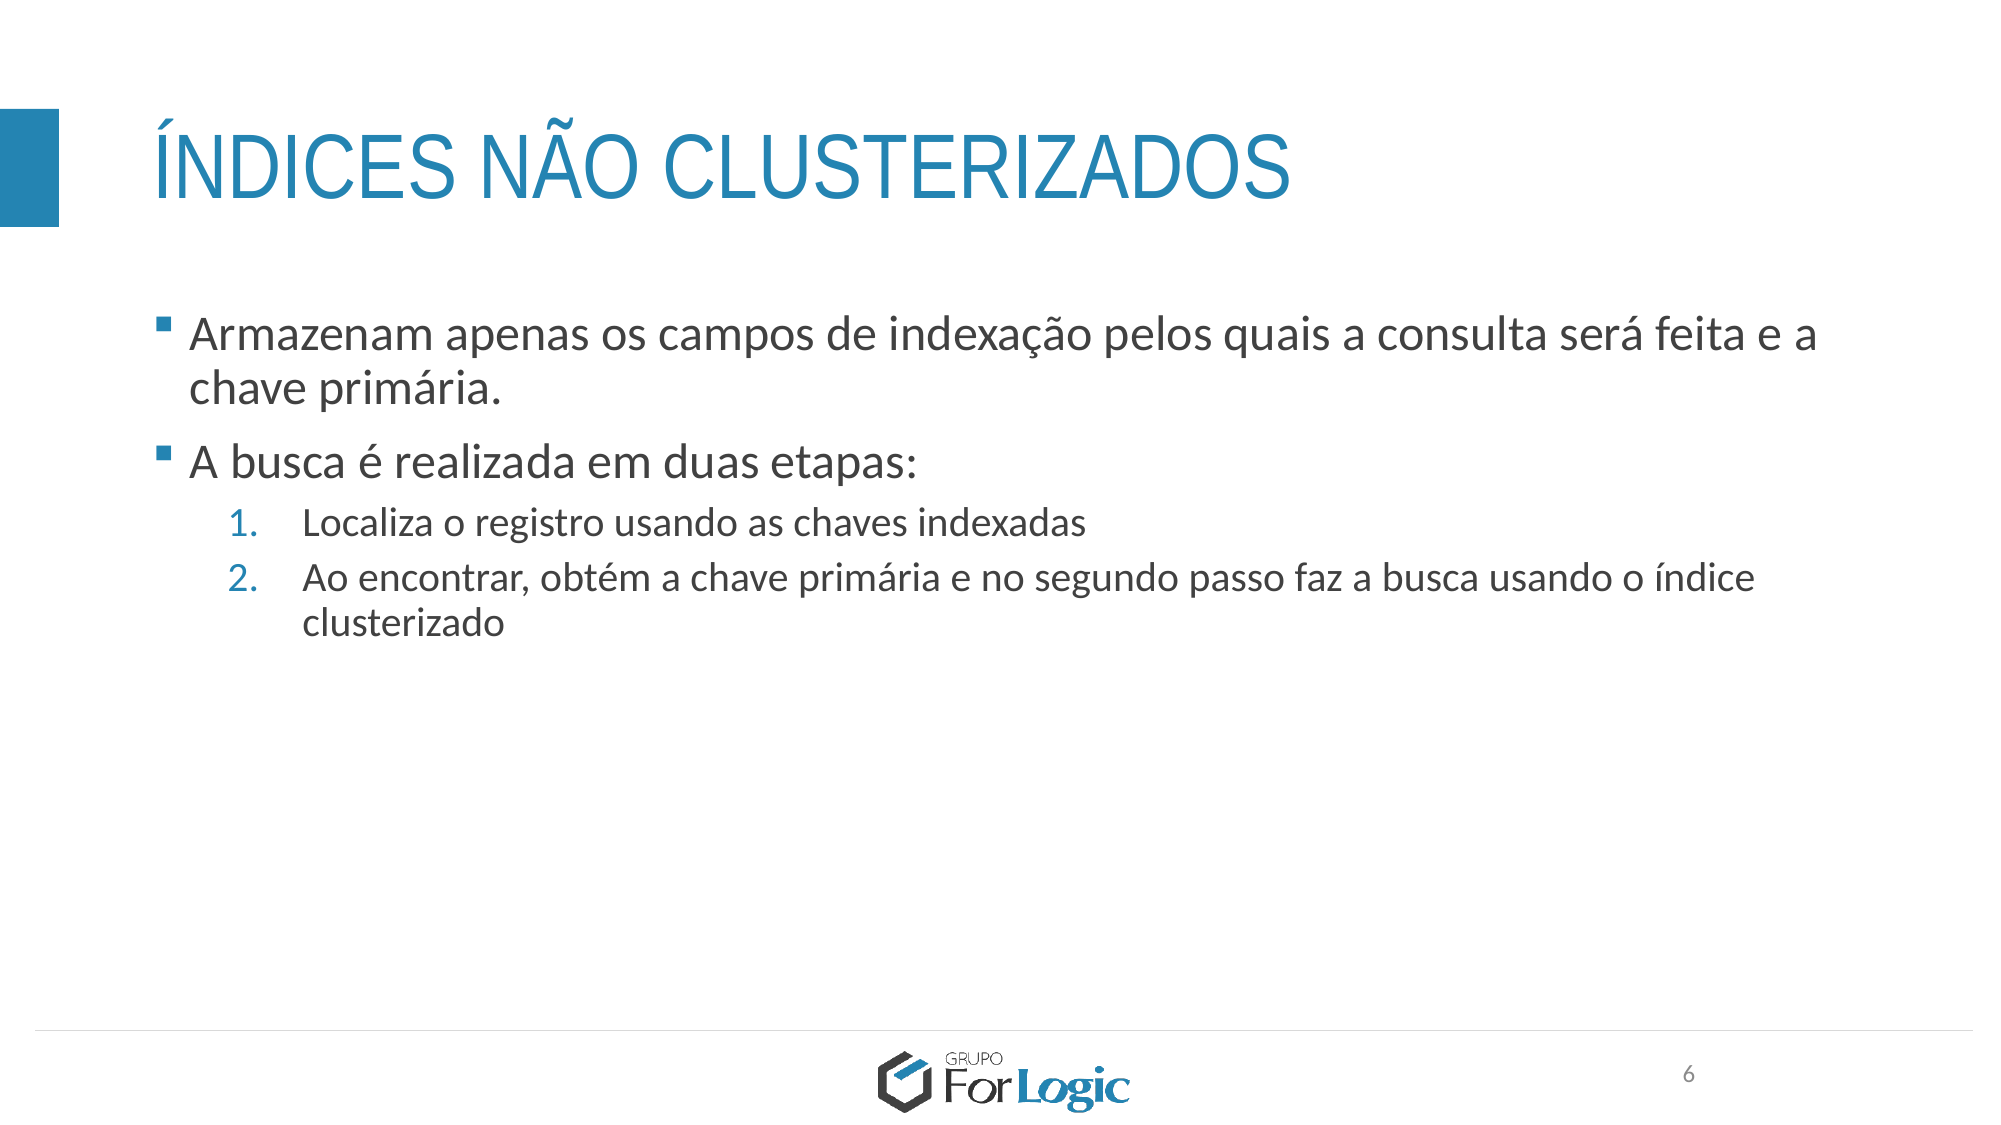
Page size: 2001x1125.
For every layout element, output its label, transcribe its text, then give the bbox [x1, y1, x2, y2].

picture [878, 1051, 1130, 1113]
slide_number 6 [1412, 1042, 1711, 1103]
title ÍNDICES NÃO CLUSTERIZADOS [137, 59, 1863, 278]
list Armazenam apenas os campos de indexação pelos quais a consulta será feita e a chave primária. A busca é realizada em duas etapas: Localiza o registro usando as chaves indexadas Ao encontrar, obtém a chave primária e no segundo passo faz a busca usando o índice clusterizado [137, 299, 1863, 1014]
